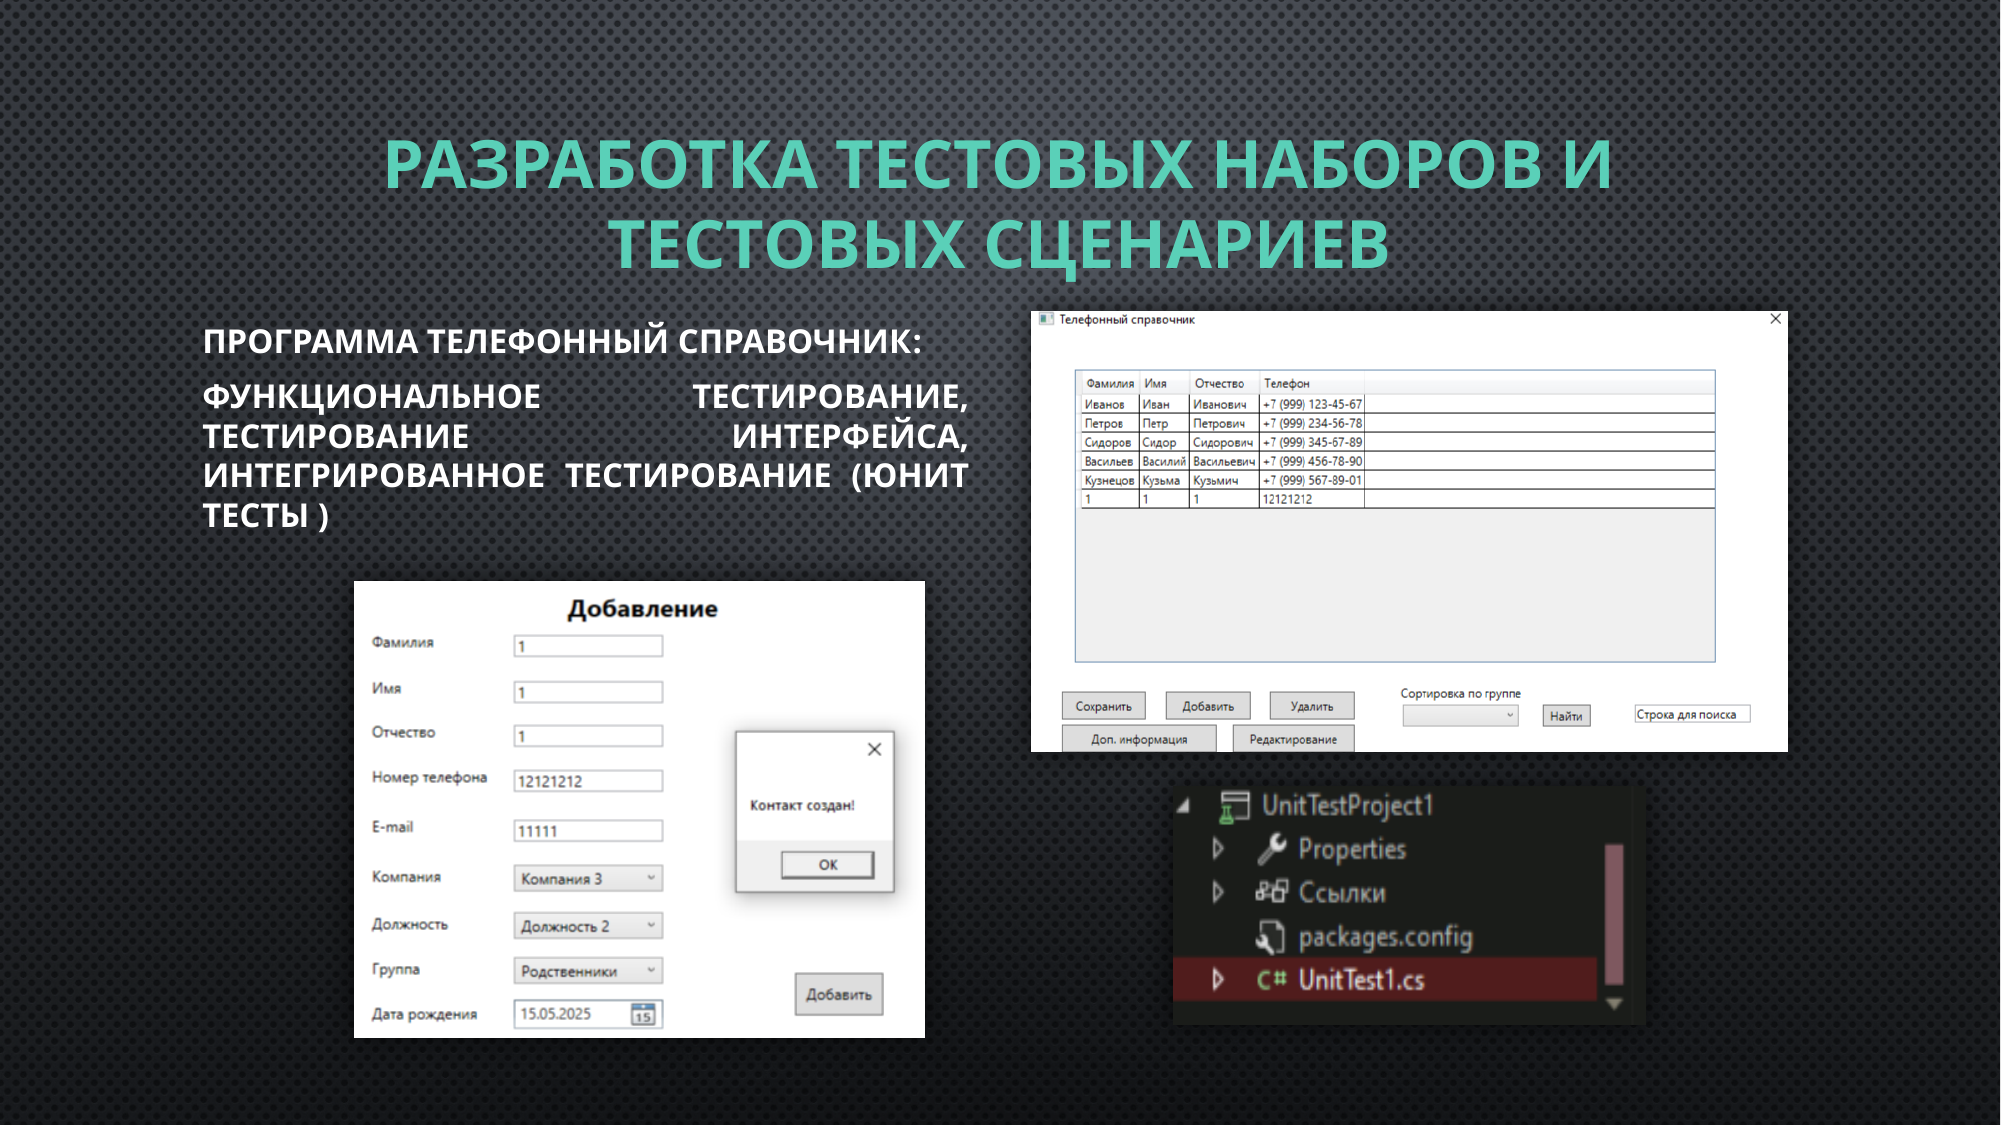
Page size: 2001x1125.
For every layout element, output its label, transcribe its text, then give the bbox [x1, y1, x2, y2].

picture [353, 581, 925, 1038]
title Разработка тестовых наборов и тестовых сценариев [187, 99, 1813, 305]
picture [1172, 786, 1647, 1026]
picture [1031, 310, 1788, 753]
list Программа Телефонный справочник: Функциональное тестирование, Тестирование интерфейса, интегрированное тестирование (юнит тесты ) [187, 310, 986, 544]
